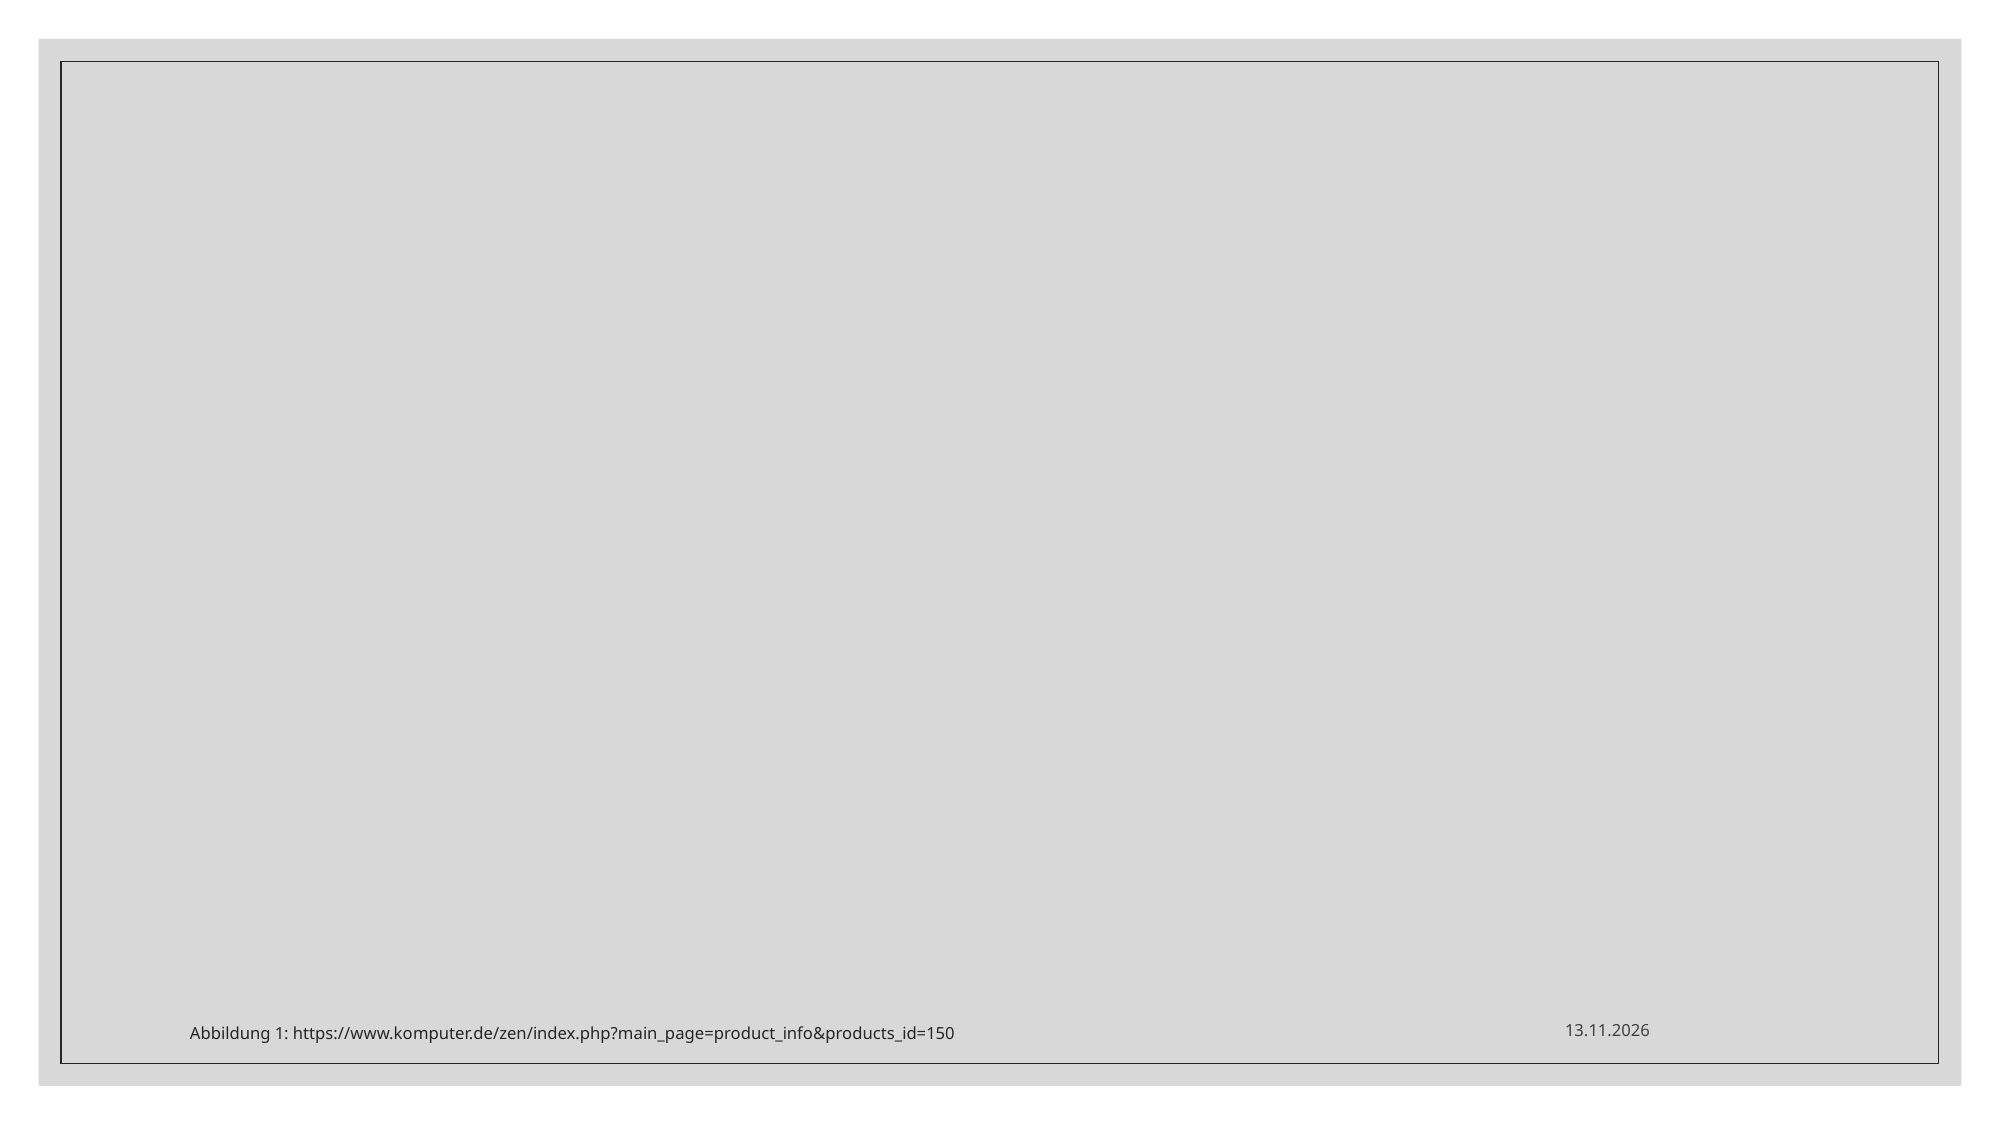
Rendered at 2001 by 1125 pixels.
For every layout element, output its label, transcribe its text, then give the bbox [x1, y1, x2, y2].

footer Abbildung 1: https://www.komputer.de/zen/index.php?main_page=product_info&products_id=150 [174, 990, 1130, 1050]
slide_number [1190, 990, 1665, 1050]
